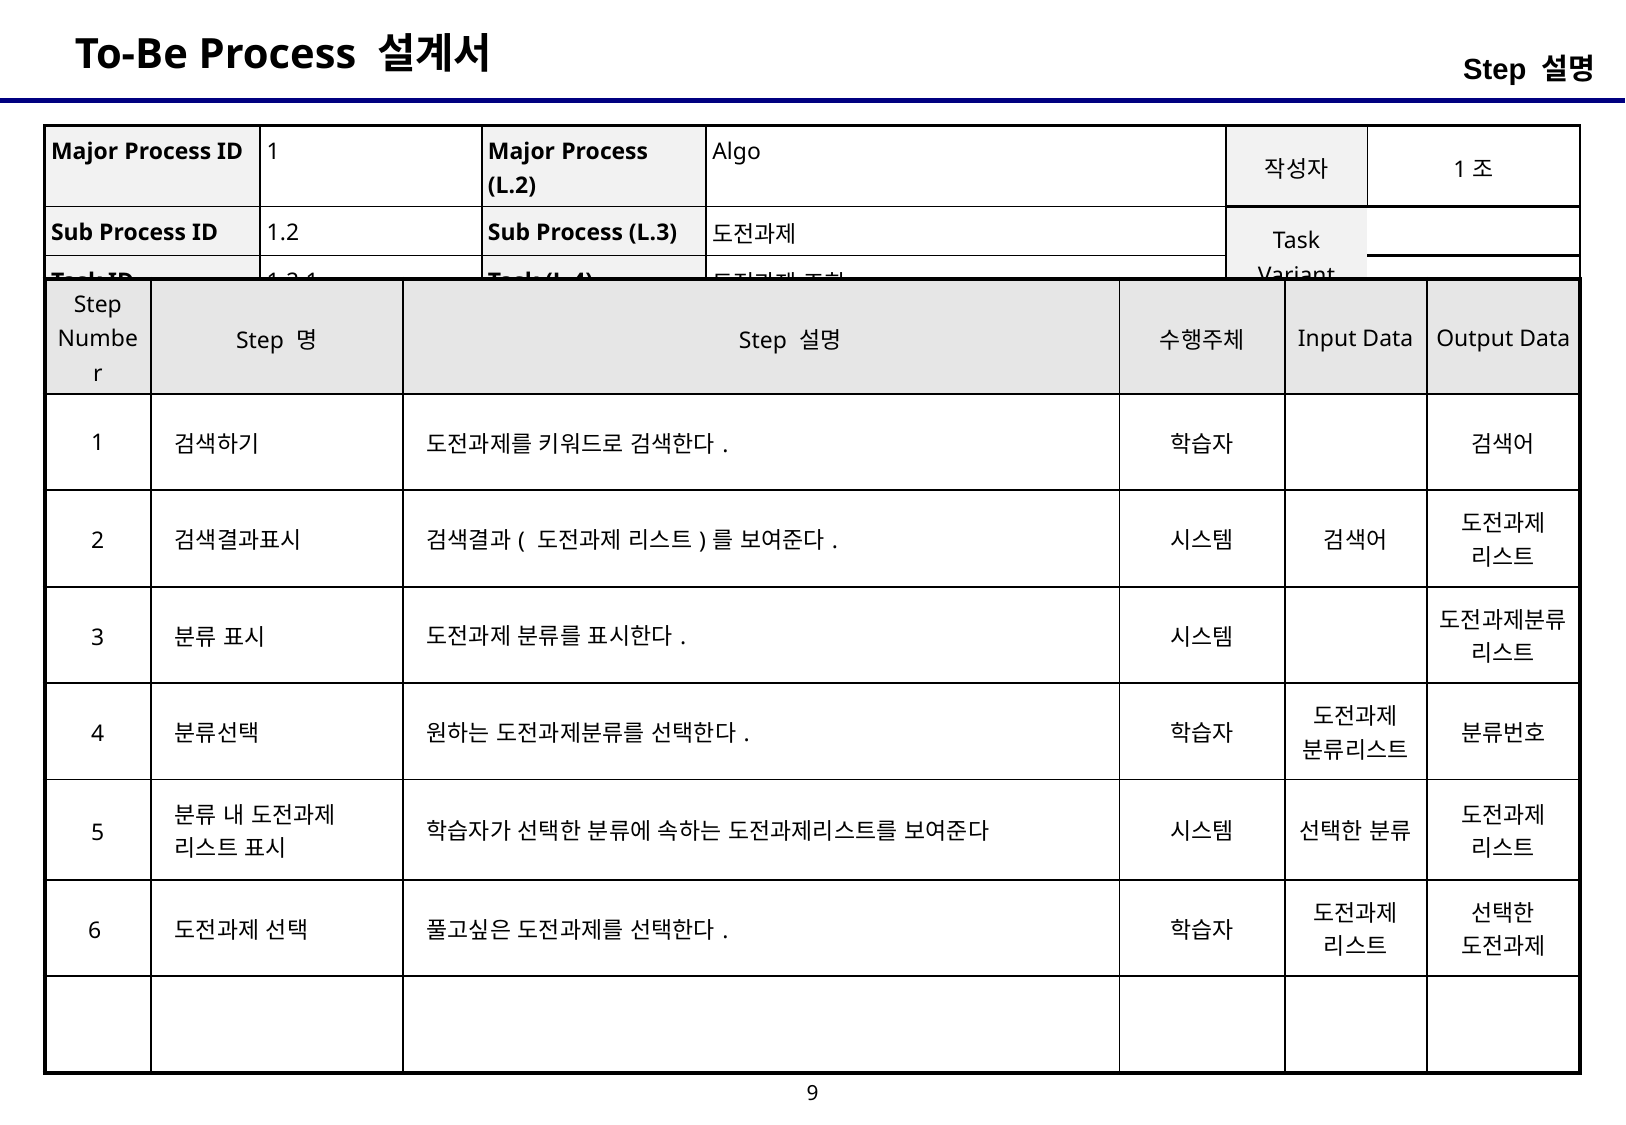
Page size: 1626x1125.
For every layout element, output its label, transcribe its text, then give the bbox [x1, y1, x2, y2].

table_cell 시스템 [1120, 780, 1284, 879]
table_cell 분류선택 [152, 684, 402, 779]
table_cell 3 [47, 588, 150, 682]
table_cell [1286, 977, 1426, 1071]
table_cell 풀고싶은 도전과제를 선택한다. [404, 881, 1119, 975]
table_header Major Process (L.2) [483, 127, 705, 206]
table_cell 분류 내 도전과제 리스트 표시 [152, 780, 402, 879]
table_cell 검색결과( 도전과제 리스트)를 보여준다. [404, 491, 1119, 586]
table_cell 선택한 도전과제 [1428, 881, 1578, 975]
table_header Step 명 [152, 281, 402, 393]
table_cell 원하는 도전과제분류를 선택한다. [404, 684, 1119, 779]
table_cell 도전과제 [707, 207, 1225, 255]
table_cell [1367, 257, 1579, 277]
table_header Major Process ID [46, 127, 259, 206]
table_cell Sub Process (L.3) [483, 207, 705, 255]
table_cell [404, 977, 1119, 1071]
table_cell 4 [47, 684, 150, 779]
table_cell 검색하기 [152, 395, 402, 489]
table_cell 도전과제 선택 [152, 881, 402, 975]
table_cell 1.2.1 [261, 256, 481, 277]
table_cell [1120, 977, 1284, 1071]
table_cell 6 [47, 881, 150, 975]
table_header Step Number [47, 281, 150, 393]
table_header 1조 [1368, 127, 1579, 205]
table_cell 도전과제 리스트 [1428, 780, 1578, 879]
table_cell 1 [47, 395, 150, 489]
table_cell 도전과제를 키워드로 검색한다. [404, 395, 1119, 489]
table_cell 5 [47, 780, 150, 879]
table_cell 시스템 [1120, 491, 1284, 586]
table_cell 시스템 [1120, 588, 1284, 682]
list Step 설명 [1107, 42, 1604, 102]
table_cell 학습자가 선택한 분류에 속하는 도전과제리스트를 보여준다 [404, 780, 1119, 879]
table_header 수행주체 [1120, 281, 1284, 393]
table_cell 검색어 [1286, 491, 1426, 586]
table_cell 검색결과표시 [152, 491, 402, 586]
table_cell 2 [47, 491, 150, 586]
table_cell 학습자 [1120, 684, 1284, 779]
table_cell 분류번호 [1428, 684, 1578, 779]
table_header 작성자 [1227, 127, 1367, 205]
table_cell [1428, 977, 1578, 1071]
table_header Input Data [1286, 281, 1426, 393]
table_header Output Data [1428, 281, 1578, 393]
table_cell 학습자 [1120, 395, 1284, 489]
table_cell [47, 977, 150, 1071]
table_cell 도전과제 리스트 [1428, 491, 1578, 586]
table_cell [1286, 395, 1426, 489]
table_cell [1286, 588, 1426, 682]
table_cell 도전과제분류리스트 [1428, 588, 1578, 682]
table_cell 도전과제 조회 [707, 256, 1225, 277]
table_cell 도전과제 분류를 표시한다. [404, 588, 1119, 682]
table_cell 도전과제 리스트 [1286, 881, 1426, 975]
table_cell Sub Process ID [46, 207, 259, 255]
table_cell 학습자 [1120, 881, 1284, 975]
table_header Step 설명 [404, 281, 1119, 393]
table_cell 도전과제 분류리스트 [1286, 684, 1426, 779]
table_cell 검색어 [1428, 395, 1578, 489]
table_cell 분류 표시 [152, 588, 402, 682]
table_cell Task ID [46, 256, 259, 277]
table_cell Task (L.4) [483, 256, 705, 277]
table_cell [152, 977, 402, 1071]
table_cell 선택한 분류 [1286, 780, 1426, 879]
table_cell 1.2 [261, 207, 481, 255]
table_cell [1367, 208, 1579, 254]
table_cell Task Variant [1227, 208, 1367, 277]
table_header Algo [707, 127, 1225, 206]
table_header 1 [261, 127, 481, 206]
